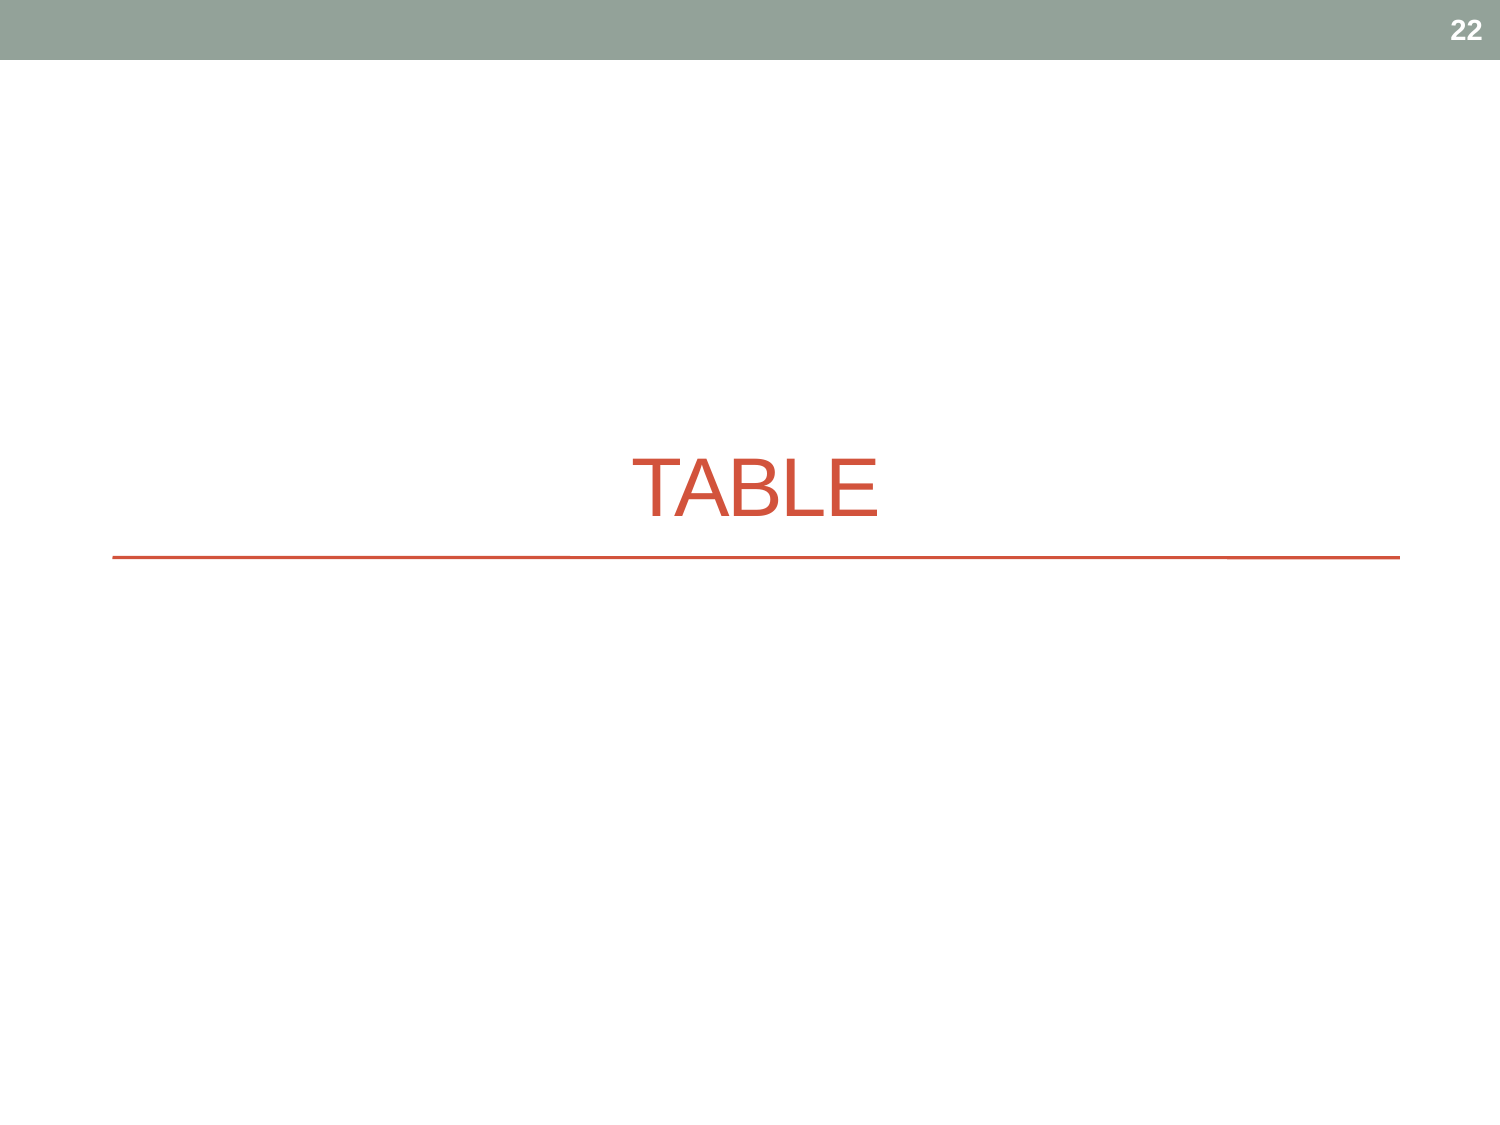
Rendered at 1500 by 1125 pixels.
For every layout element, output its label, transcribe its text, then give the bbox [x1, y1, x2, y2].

title Table [112, 224, 1400, 542]
slide_number 22 [1377, 0, 1498, 57]
